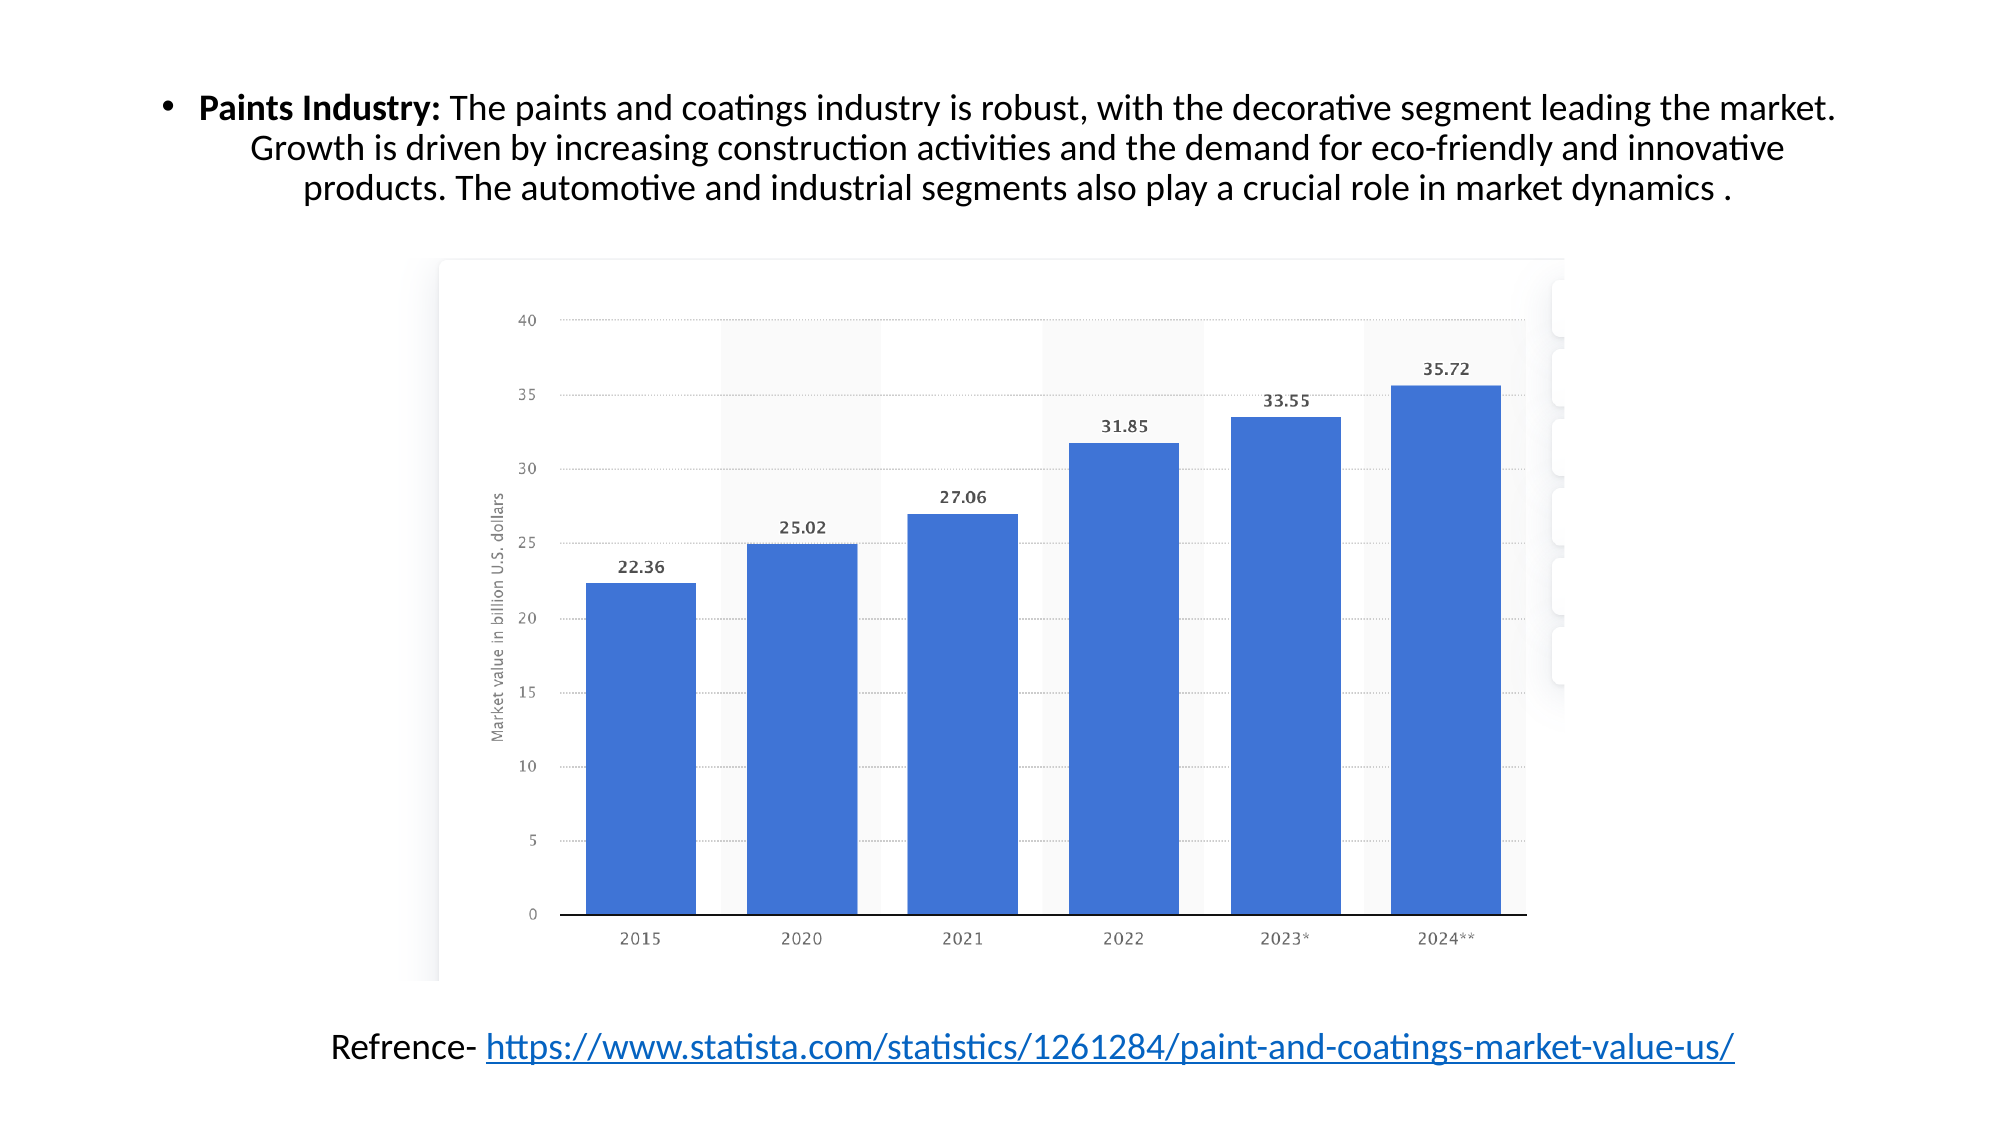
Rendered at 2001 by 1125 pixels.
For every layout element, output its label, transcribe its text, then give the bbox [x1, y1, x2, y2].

text_box Refrence- https://www.statista.com/statistics/1261284/paint-and-coatings-market-value-us/ [316, 1014, 1813, 1075]
picture [329, 258, 1565, 981]
list Paints Industry: The paints and coatings industry is robust, with the decorative segment leading the market. Growth is driven by increasing construction activities and the demand for eco-friendly and innovative products. The automotive and industrial segments also play a crucial role in market dynamics . [137, 80, 1863, 230]
